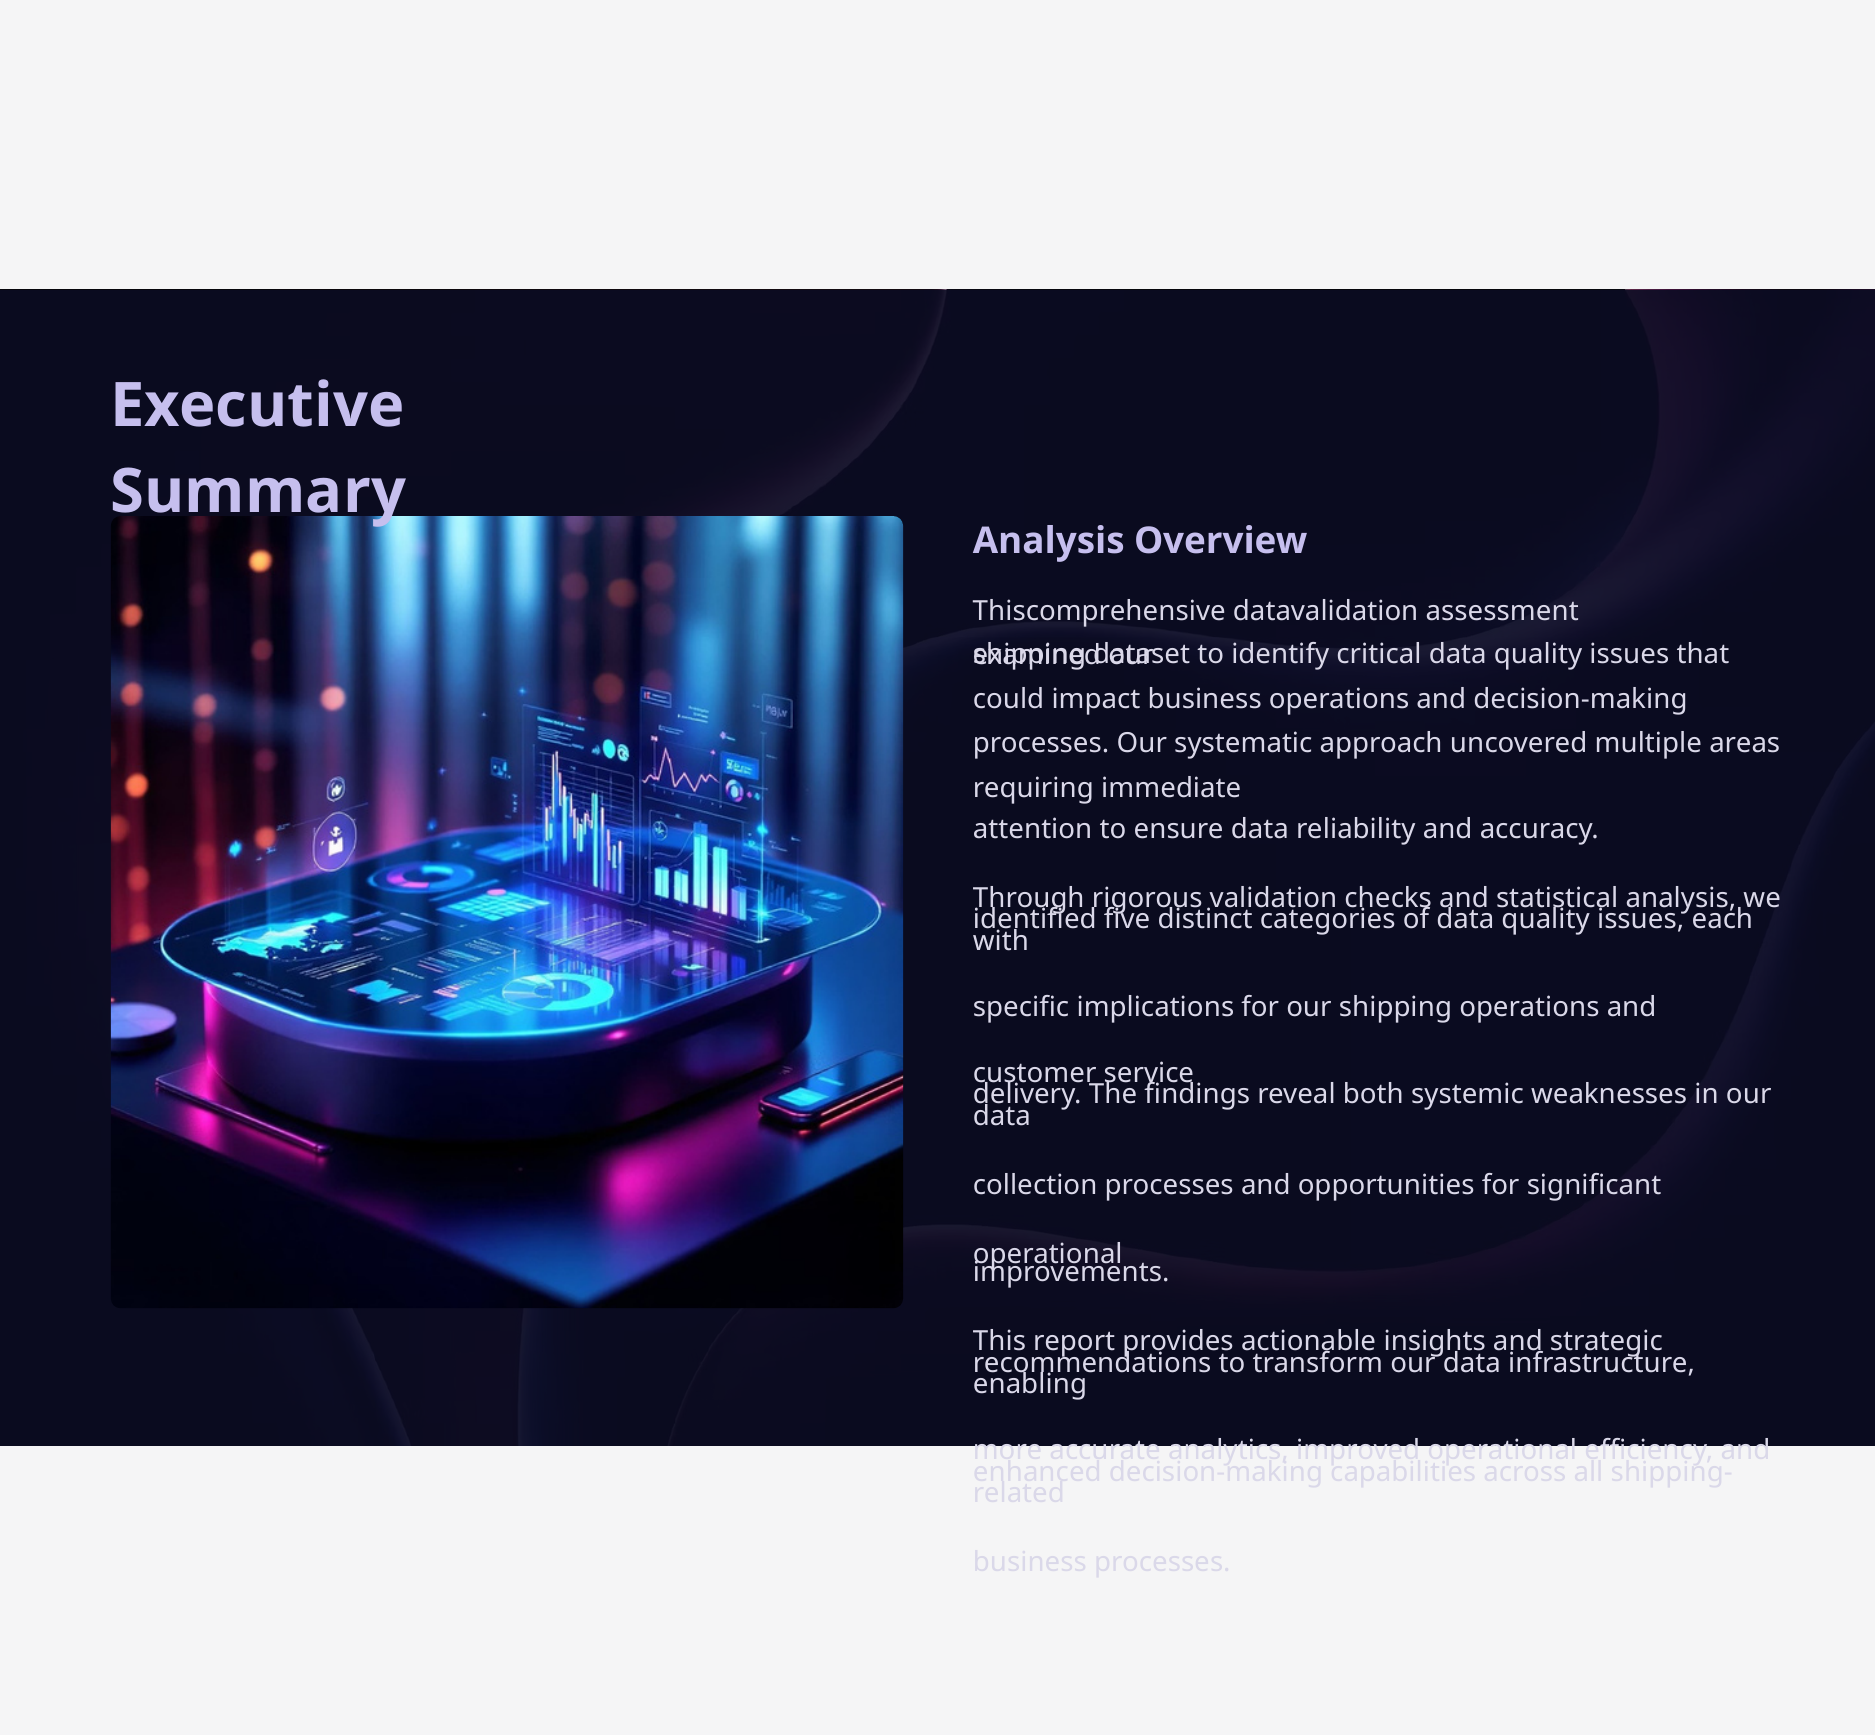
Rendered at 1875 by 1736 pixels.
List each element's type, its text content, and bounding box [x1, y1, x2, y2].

text_box shipping dataset to identify critical data quality issues that could impact business operations and decision-making processes. Our systematic approach uncovered multiple areas requiring immediate attention to ensure data reliability and accuracy. Through rigorous validation checks and statistical analysis, we identified five distinct categories of data quality issues, each with specific implications for our shipping operations and customer service delivery. The findings reveal both systemic weaknesses in our data collection processes and opportunities for significant operational improvements. This report provides actionable insights and strategic recommendations to transform our data infrastructure, enabling more accurate analytics, improved operational efficiency, and enhanced decision-making capabilities across all shipping-related business processes. [972, 1457, 1784, 1578]
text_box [110, 515, 904, 1309]
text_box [0, 289, 1875, 1446]
